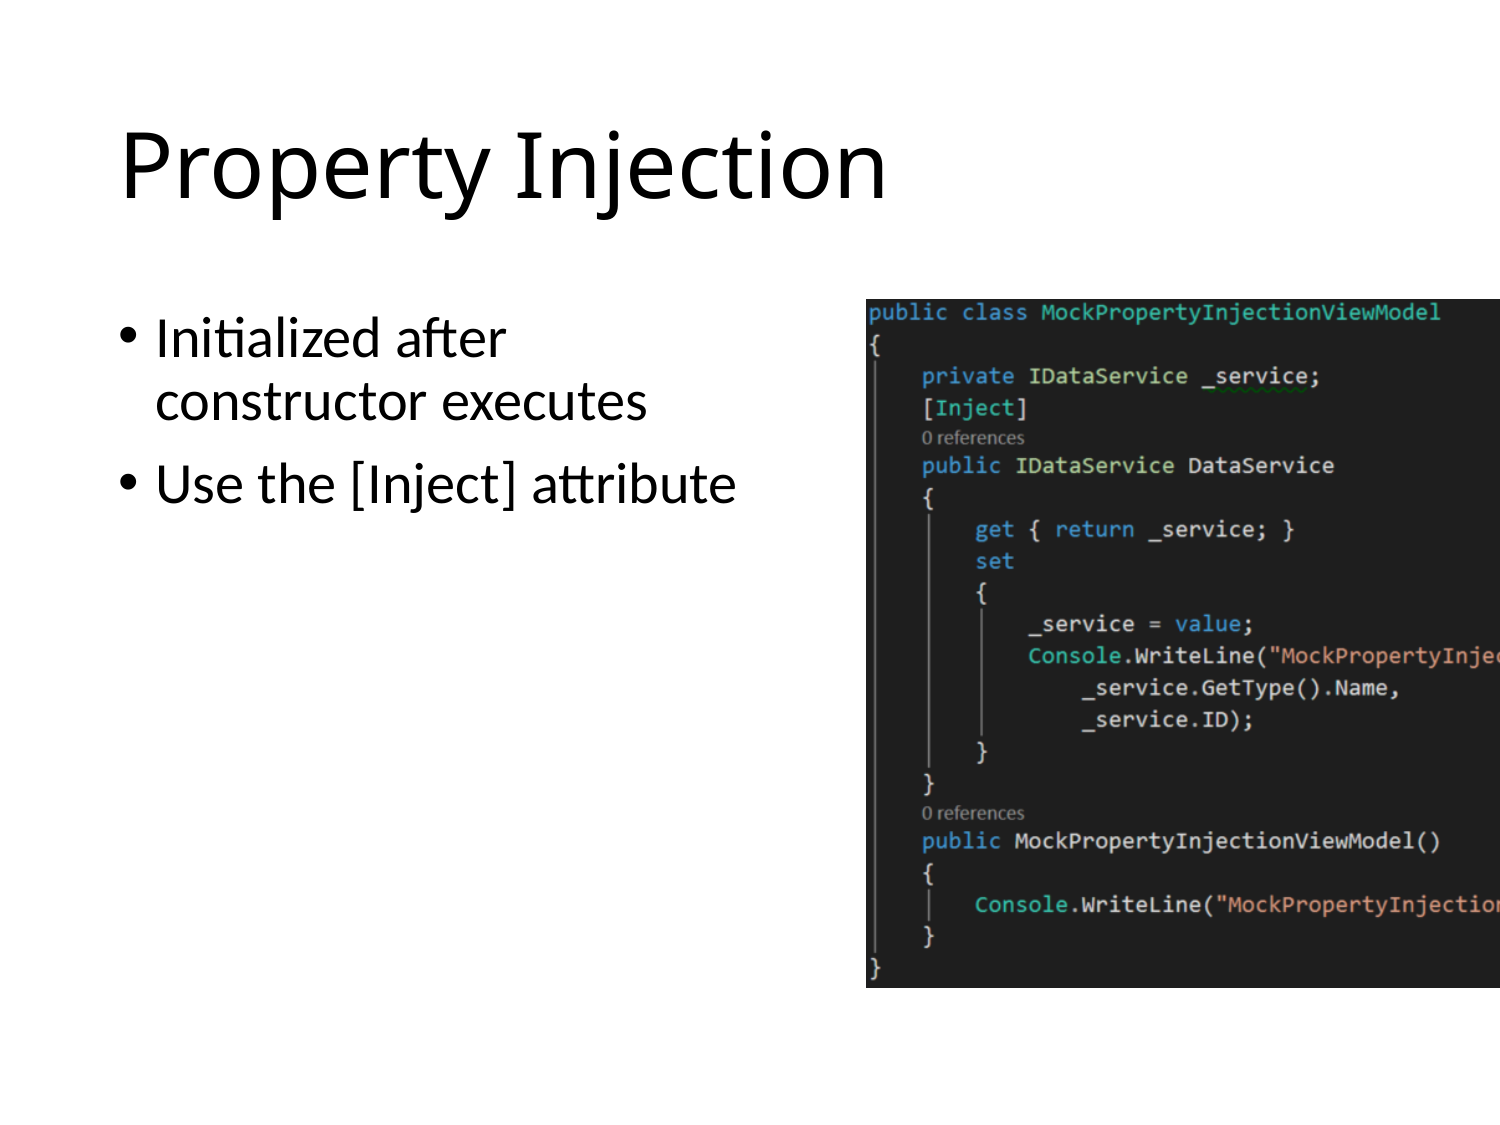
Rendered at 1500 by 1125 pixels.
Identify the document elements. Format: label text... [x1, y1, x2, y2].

list Initialized after constructor executes Use the [Inject] attribute [103, 299, 782, 1014]
picture [866, 299, 1500, 988]
title Property Injection [103, 59, 1397, 278]
